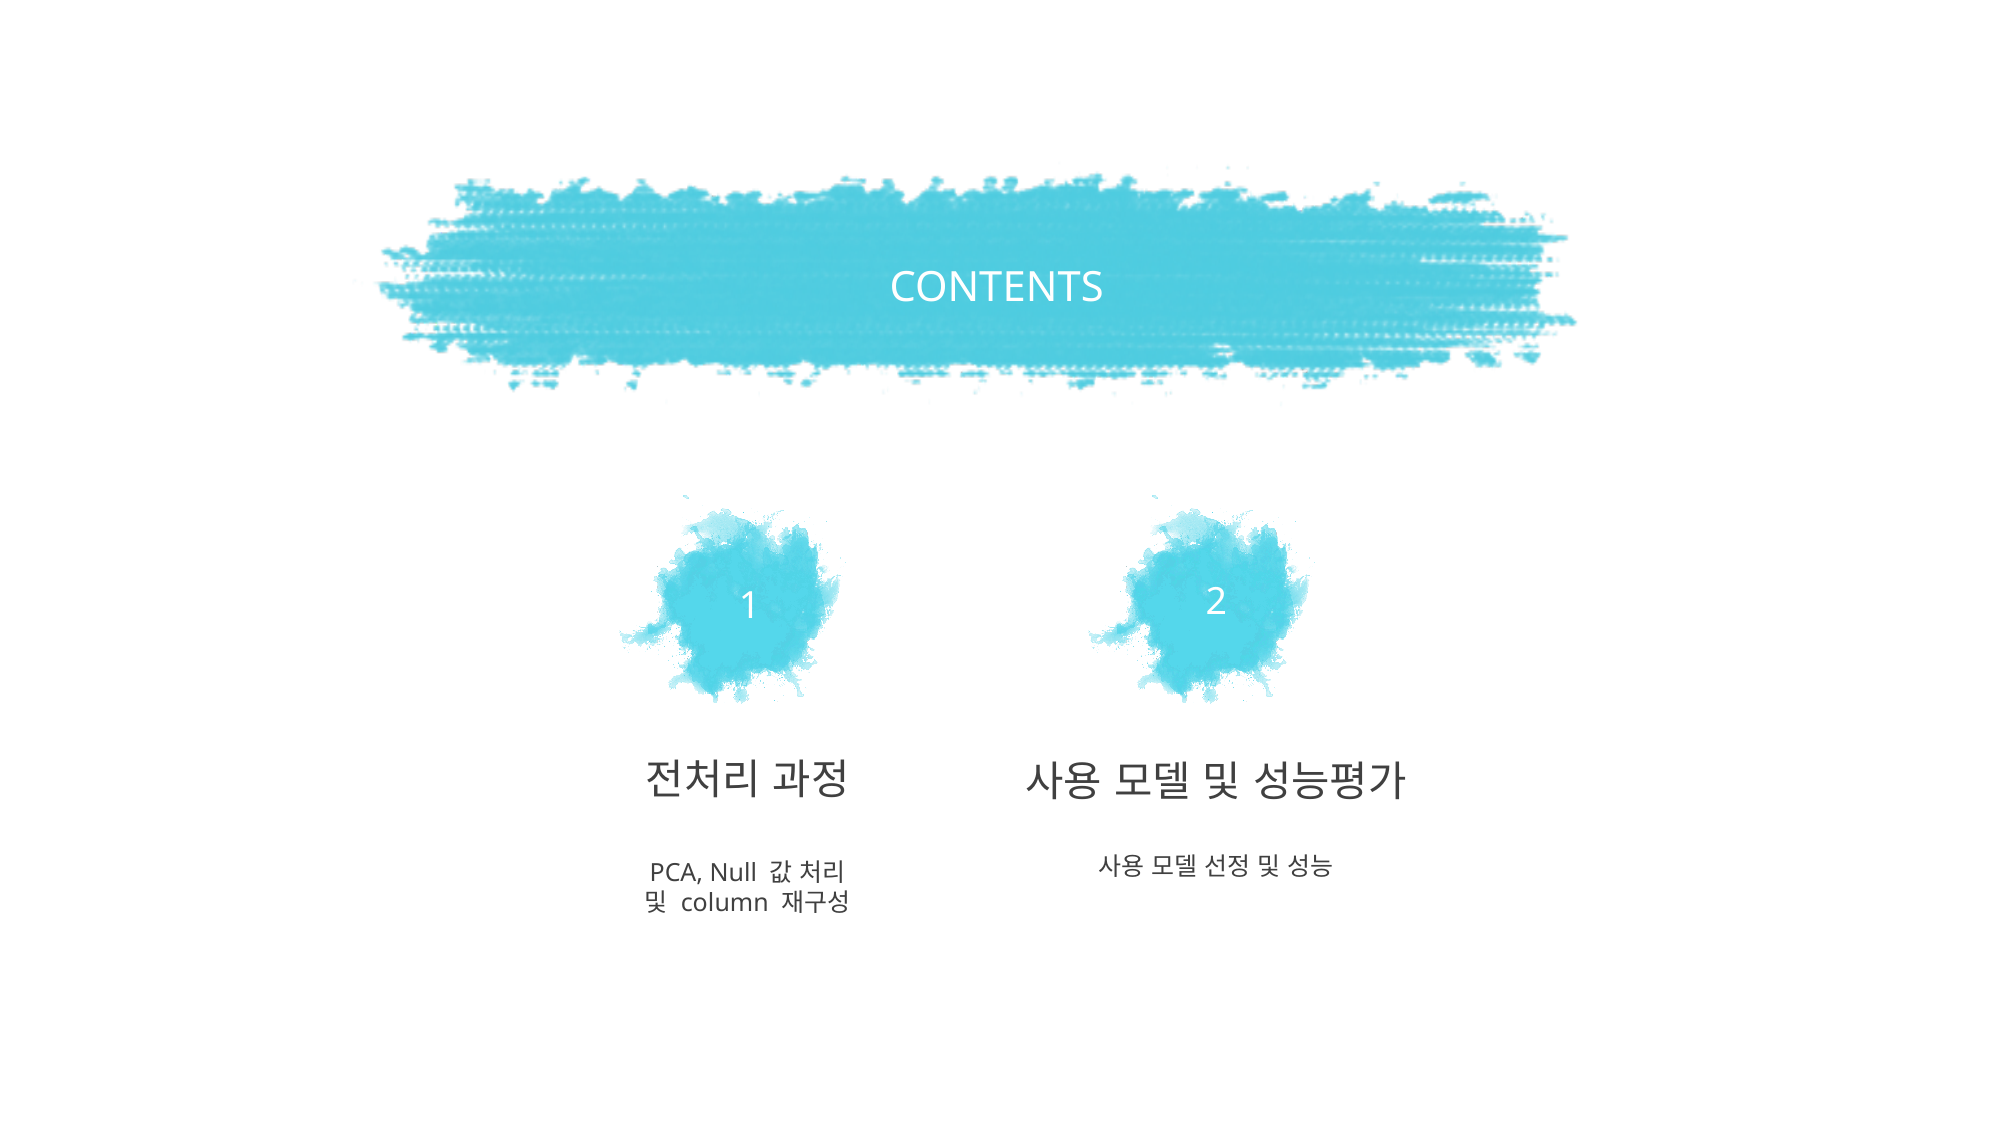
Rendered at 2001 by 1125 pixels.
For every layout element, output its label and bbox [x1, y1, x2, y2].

text_box [328, 89, 1672, 493]
text_box [552, 493, 943, 925]
text_box [964, 493, 1469, 895]
